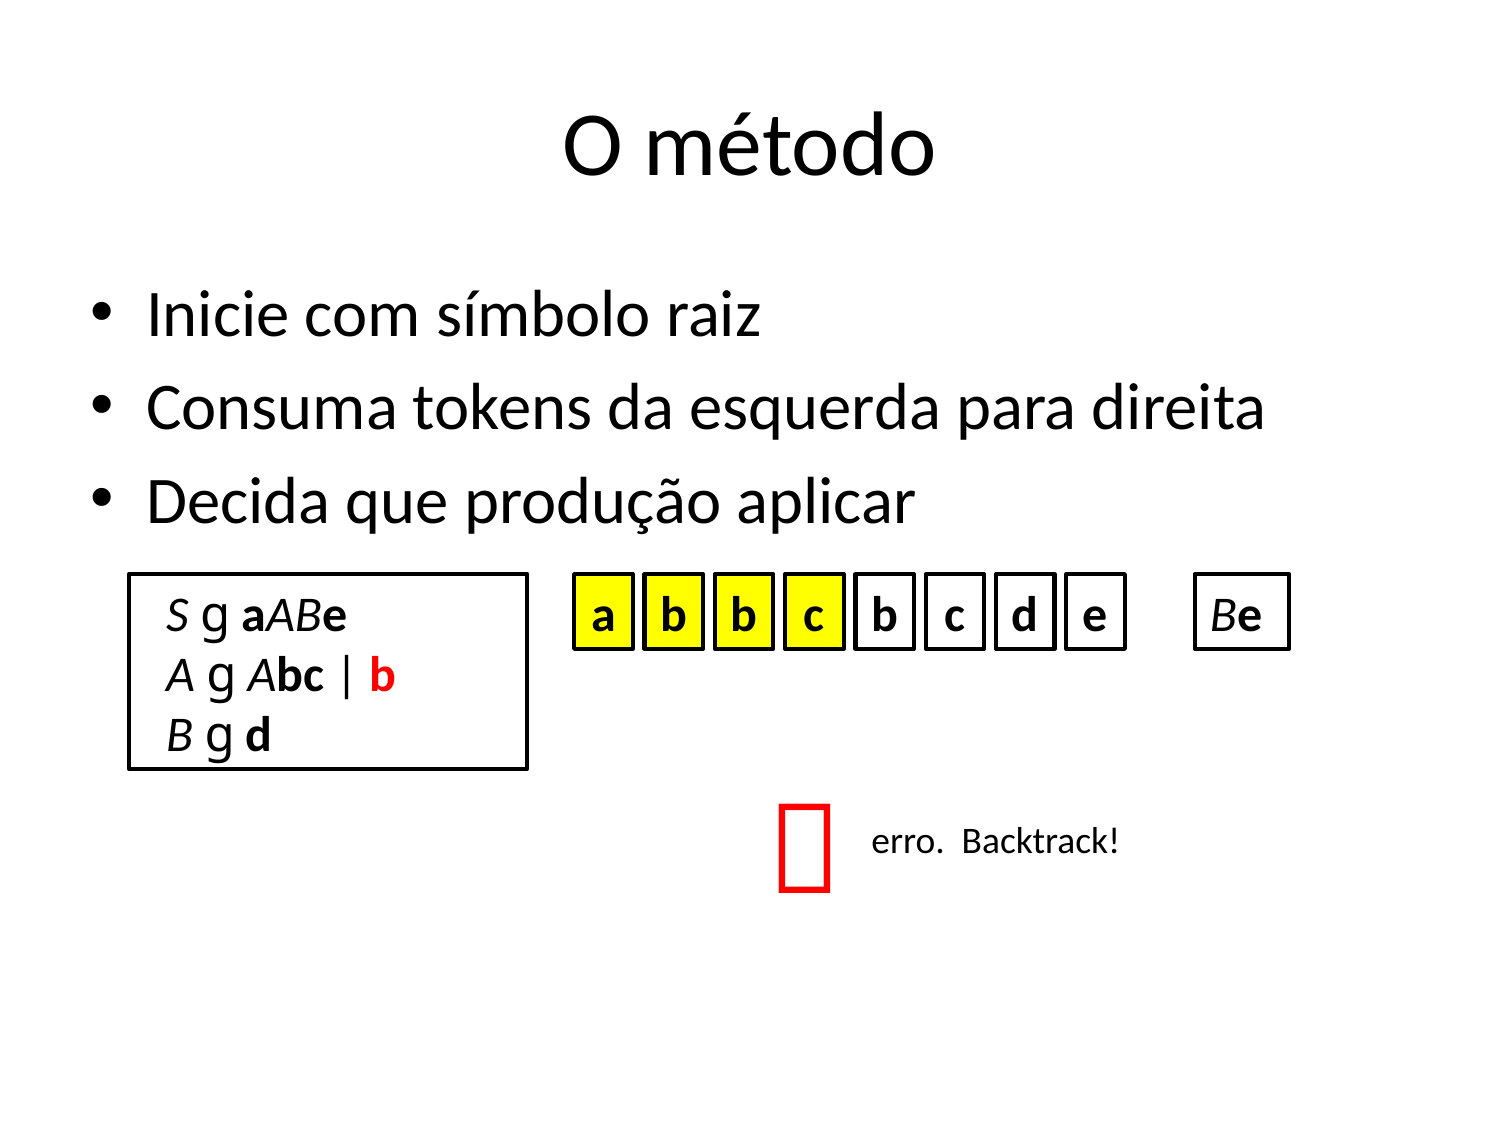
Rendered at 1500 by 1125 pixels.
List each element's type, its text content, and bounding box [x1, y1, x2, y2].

text_box a [572, 572, 635, 651]
text_box c [924, 572, 986, 651]
text_box  [752, 761, 858, 927]
title O método [75, 45, 1425, 233]
text_box b [853, 572, 916, 651]
text_box S g aABe A g Abc | b B g d [127, 572, 529, 771]
text_box e [1064, 572, 1127, 651]
text_box Be [1193, 572, 1291, 651]
text_box b [642, 572, 705, 651]
text_box d [994, 572, 1057, 651]
text_box c [783, 572, 846, 651]
list Inicie com símbolo raiz Consuma tokens da esquerda para direita Decida que produção aplicar [75, 262, 1425, 575]
text_box erro. Backtrack! [858, 808, 1136, 869]
text_box b [713, 572, 775, 651]
